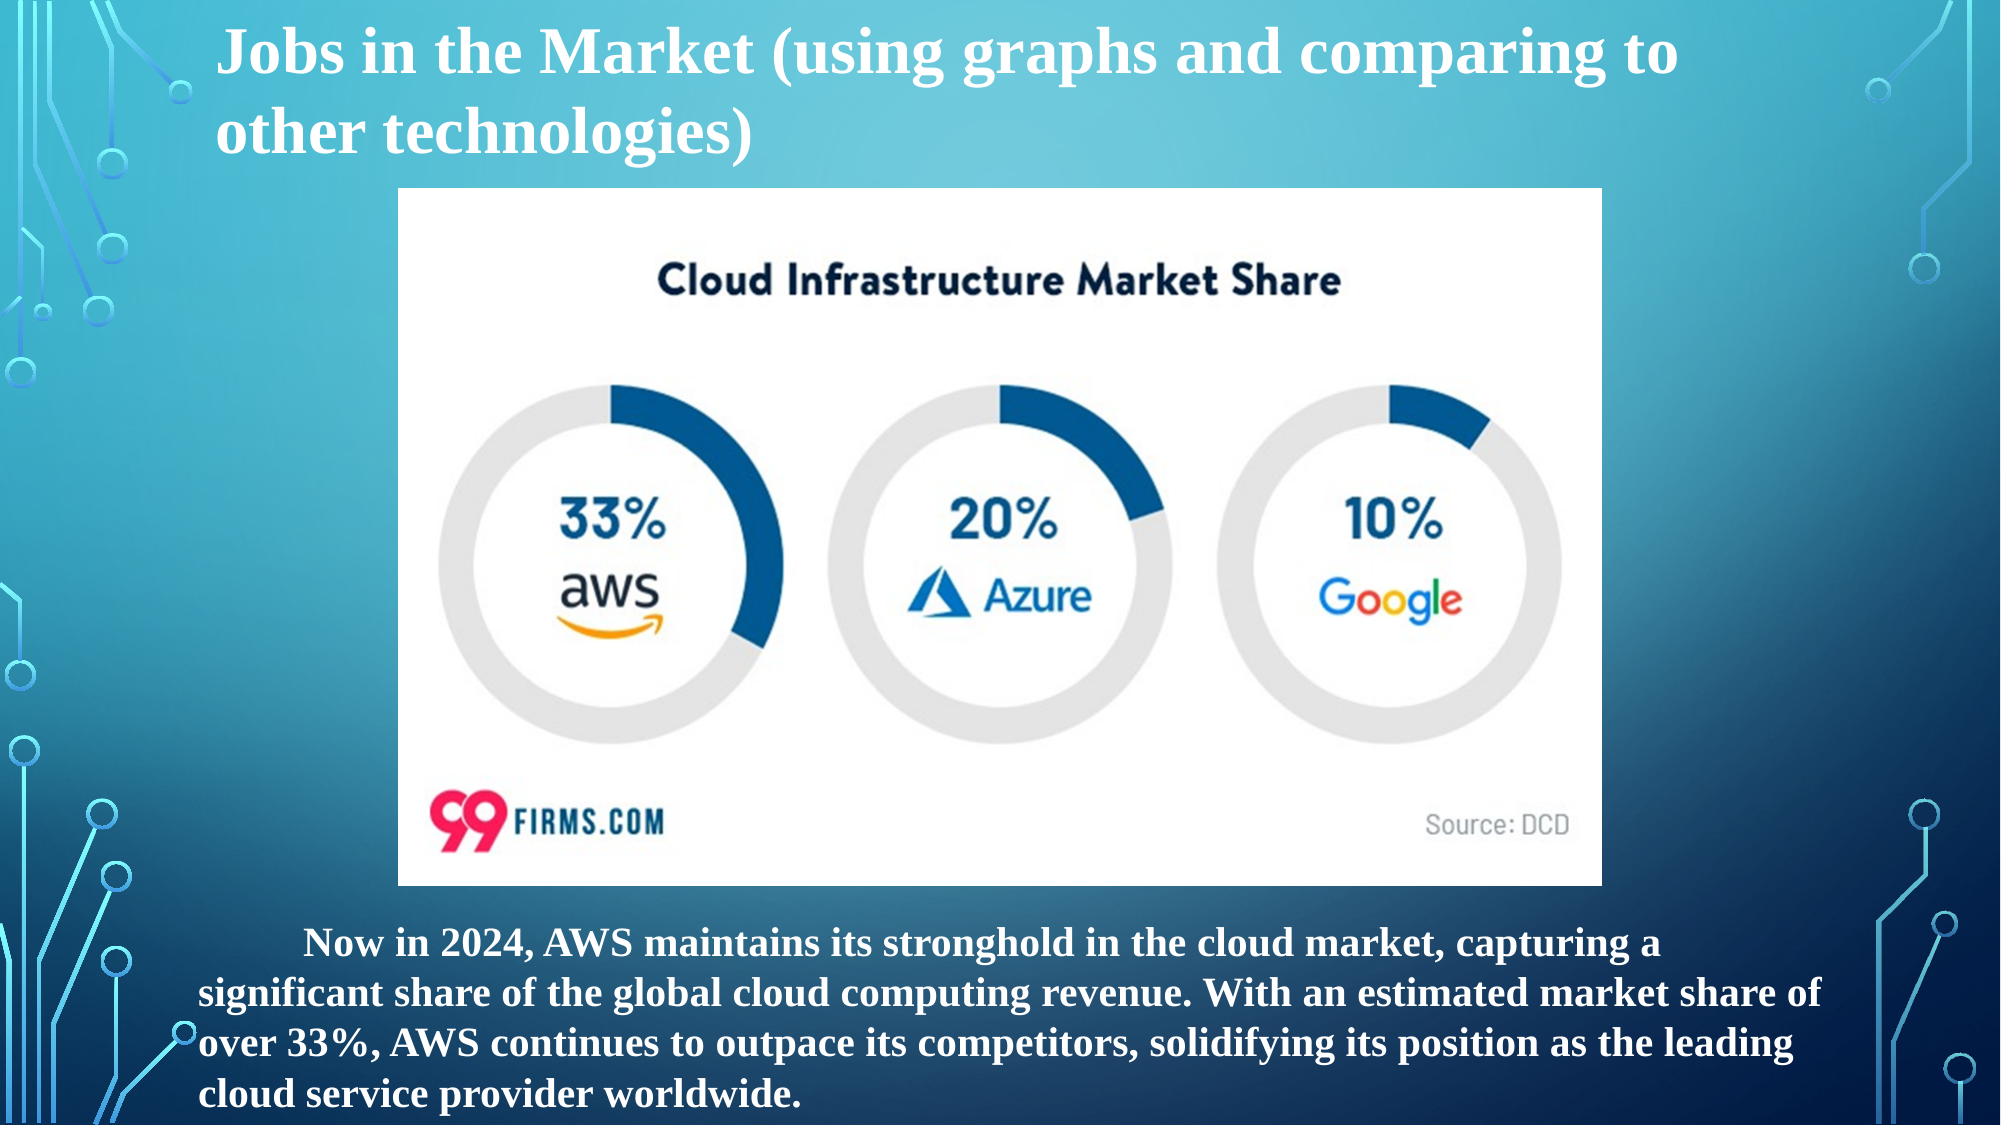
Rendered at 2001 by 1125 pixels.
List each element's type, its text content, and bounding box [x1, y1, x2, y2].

picture [398, 188, 1602, 887]
text_box Jobs in the Market (using graphs and comparing to other technologies) [200, 0, 1817, 255]
text_box Now in 2024, AWS maintains its stronghold in the cloud market, capturing a significant share of the global cloud computing revenue. With an estimated market share of over 33%, AWS continues to outpace its competitors, solidifying its position as the leading cloud service provider worldwide. [183, 907, 1857, 1123]
